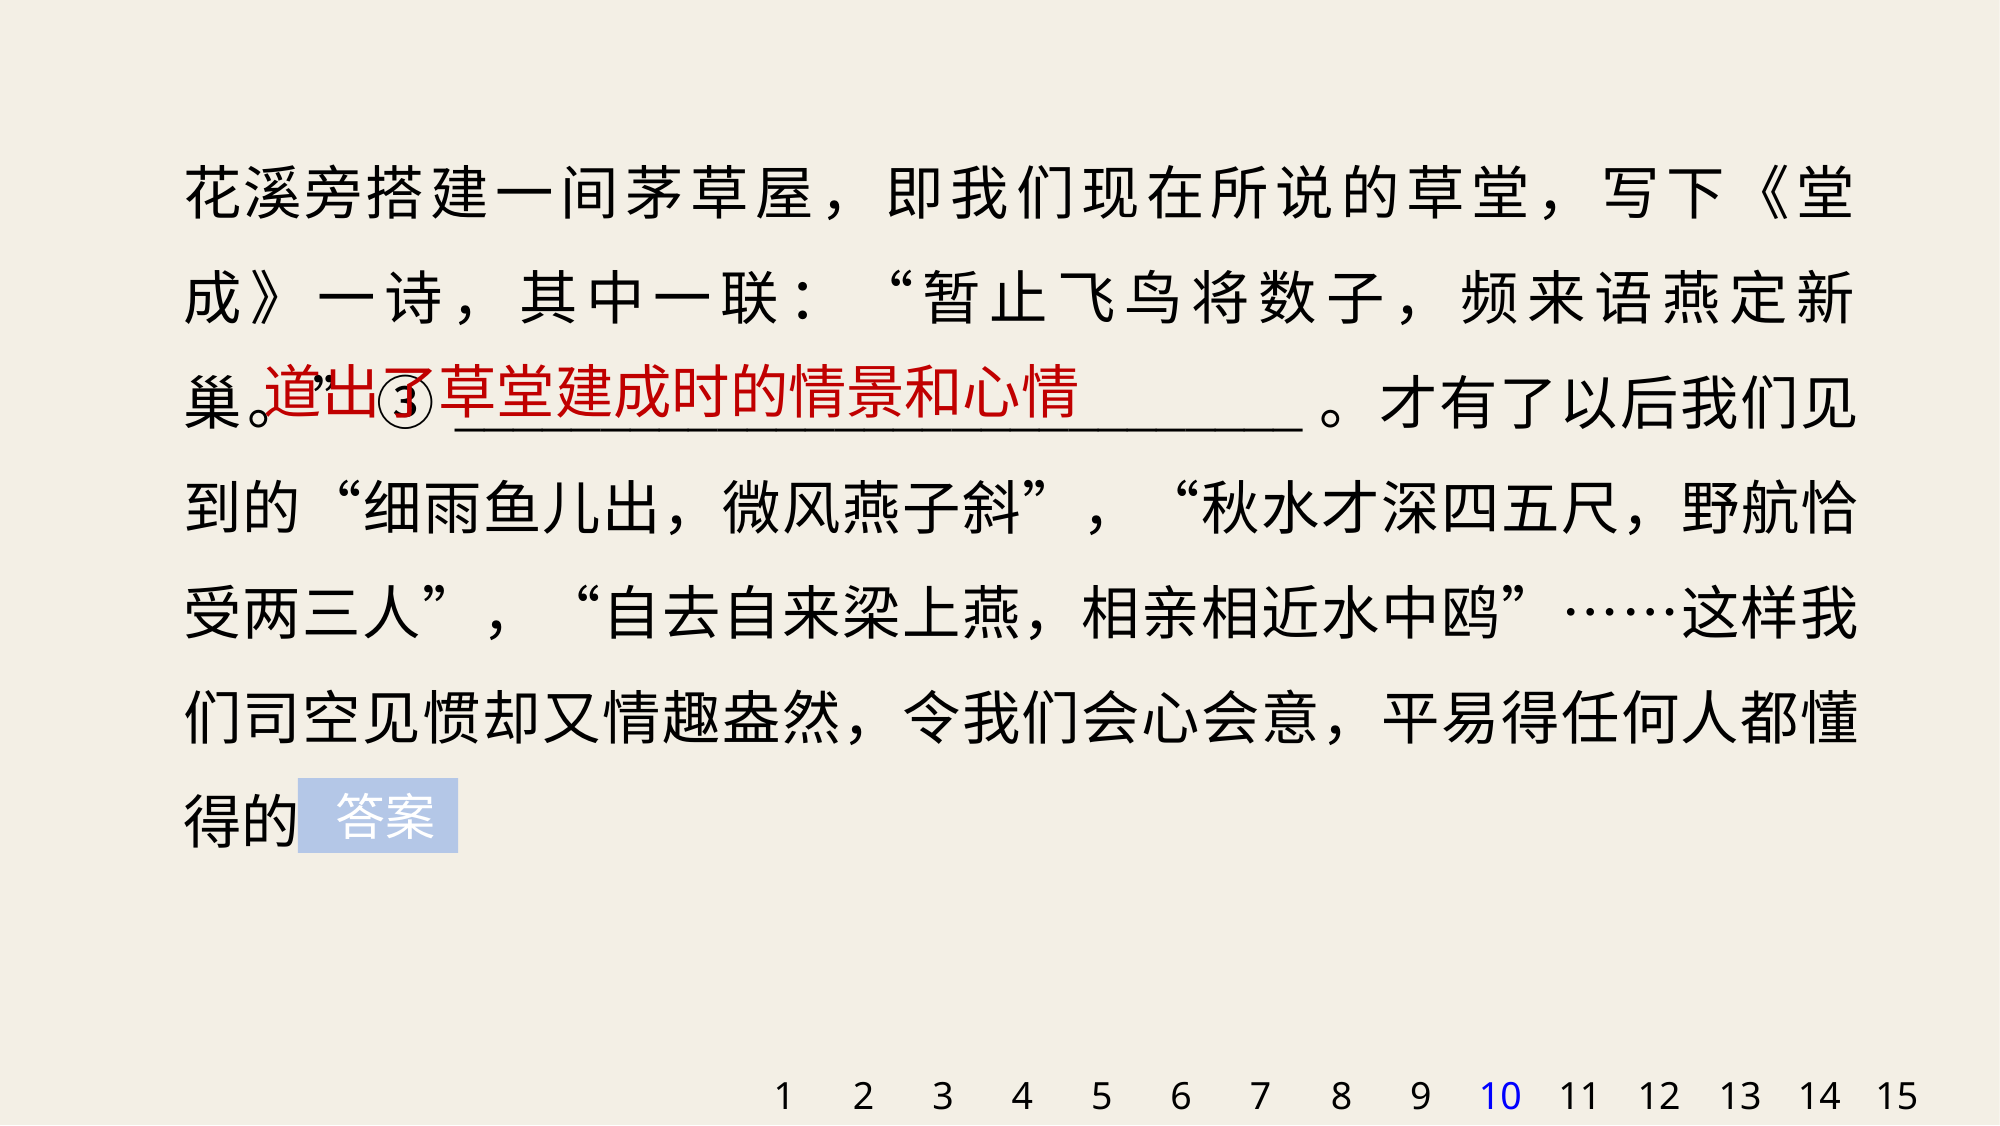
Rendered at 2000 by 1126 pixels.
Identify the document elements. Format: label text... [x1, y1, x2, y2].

text_box 13 [1707, 1046, 1773, 1126]
text_box 花溪旁搭建一间茅草屋，即我们现在所说的草堂，写下《堂成》一诗，其中一联：“暂止飞鸟将数子，频来语燕定新巢。”③_____________________________。才有了以后我们见到的“细雨鱼儿出，微风燕子斜”，“秋水才深四五尺，野航恰受两三人”，“自去自来梁上燕，相亲相近水中鸥”……这样我们司空见惯却又情趣盎然，令我们会心会意，平易得任何人都懂得的诗句。 [163, 111, 1879, 866]
text_box 4 [989, 1046, 1055, 1126]
text_box 15 [1864, 1046, 1930, 1126]
text_box 答案 [297, 778, 459, 853]
text_box 10 [1467, 1046, 1533, 1126]
text_box 2 [831, 1046, 897, 1126]
text_box 8 [1309, 1046, 1375, 1126]
text_box 1 [751, 1046, 817, 1126]
text_box 12 [1626, 1046, 1692, 1126]
text_box 3 [910, 1046, 976, 1126]
text_box 11 [1547, 1046, 1613, 1126]
text_box 9 [1388, 1046, 1454, 1126]
text_box 5 [1069, 1046, 1135, 1126]
text_box 道出了草堂建成时的情景和心情 [243, 309, 1129, 435]
text_box 7 [1227, 1046, 1293, 1126]
text_box 14 [1786, 1046, 1852, 1126]
text_box 6 [1148, 1046, 1214, 1126]
